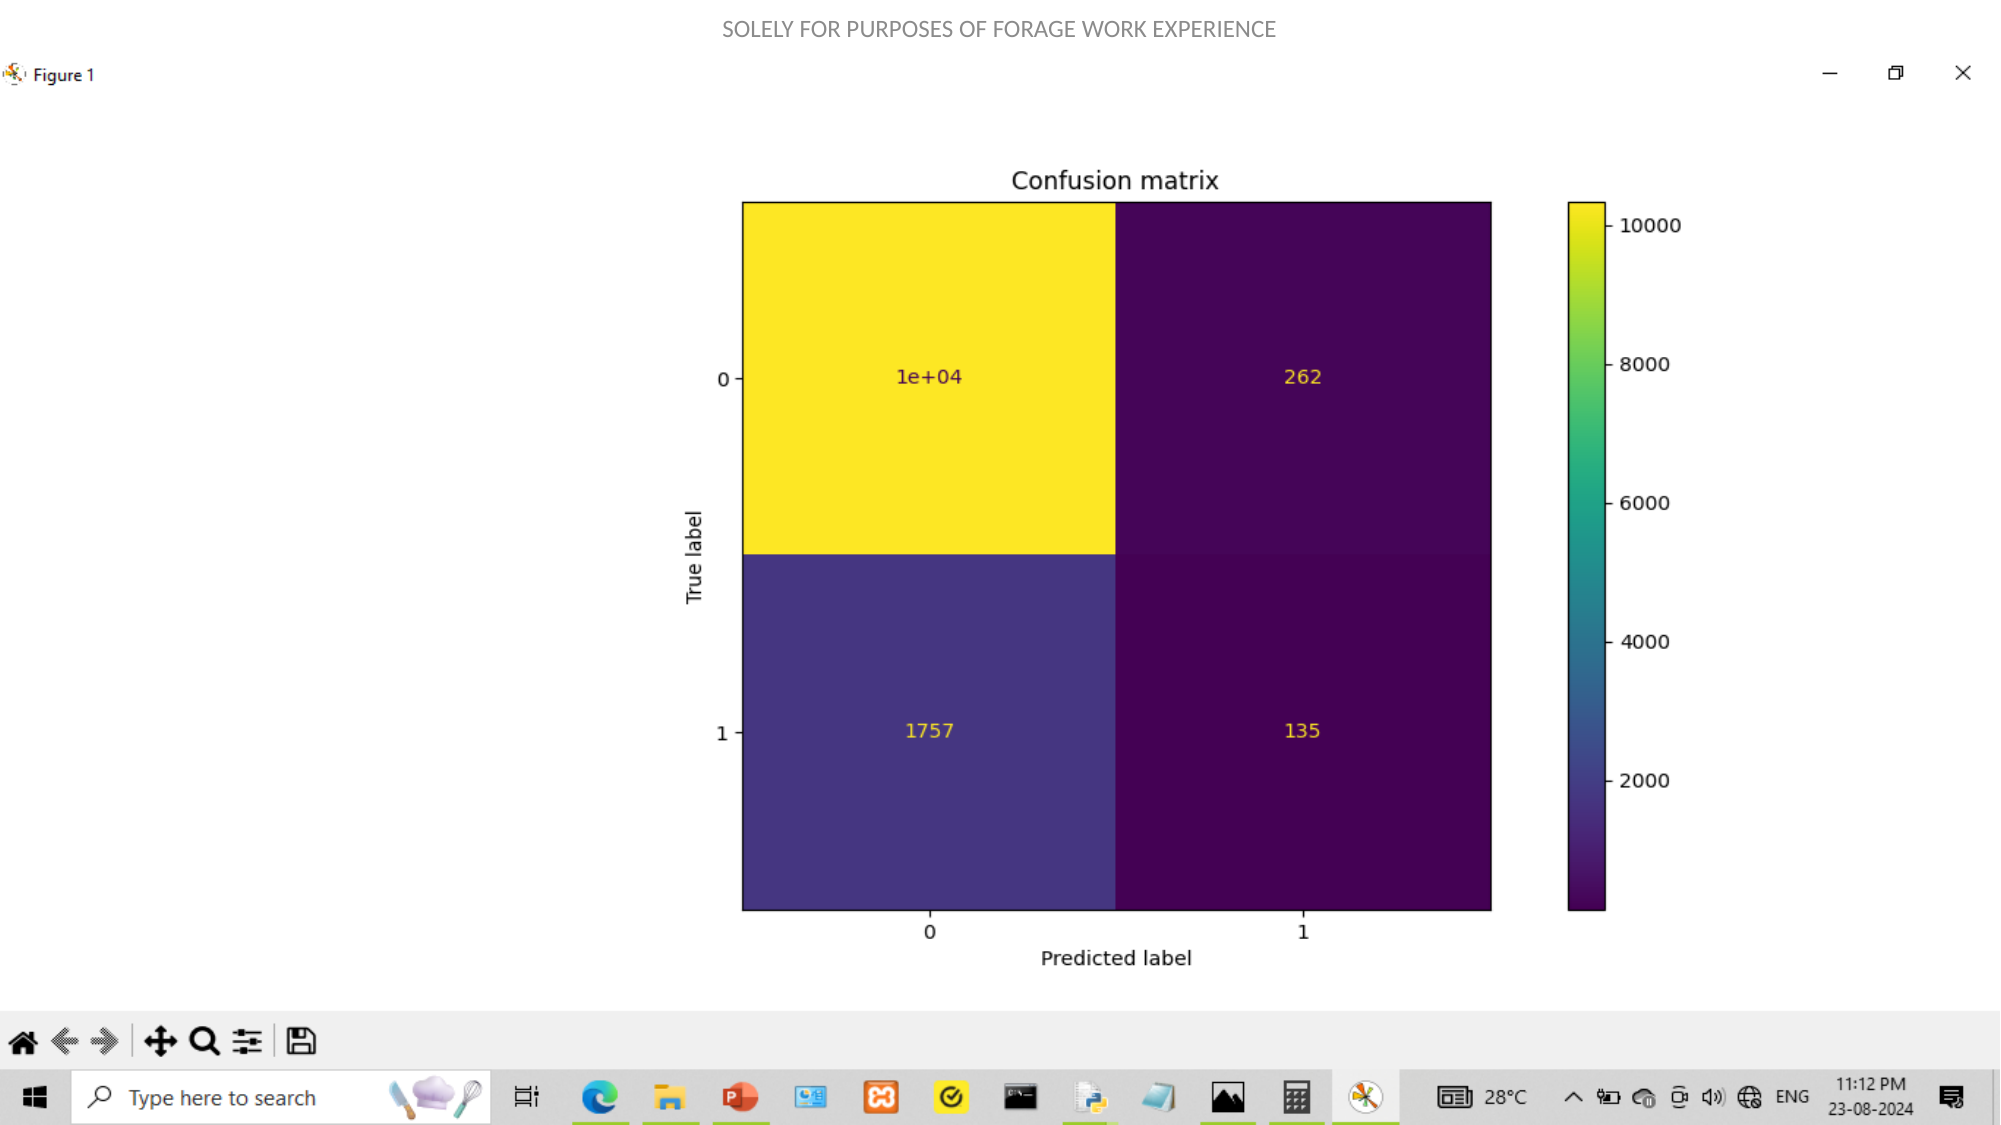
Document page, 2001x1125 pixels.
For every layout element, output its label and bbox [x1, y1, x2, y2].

list [0, 59, 2000, 1125]
